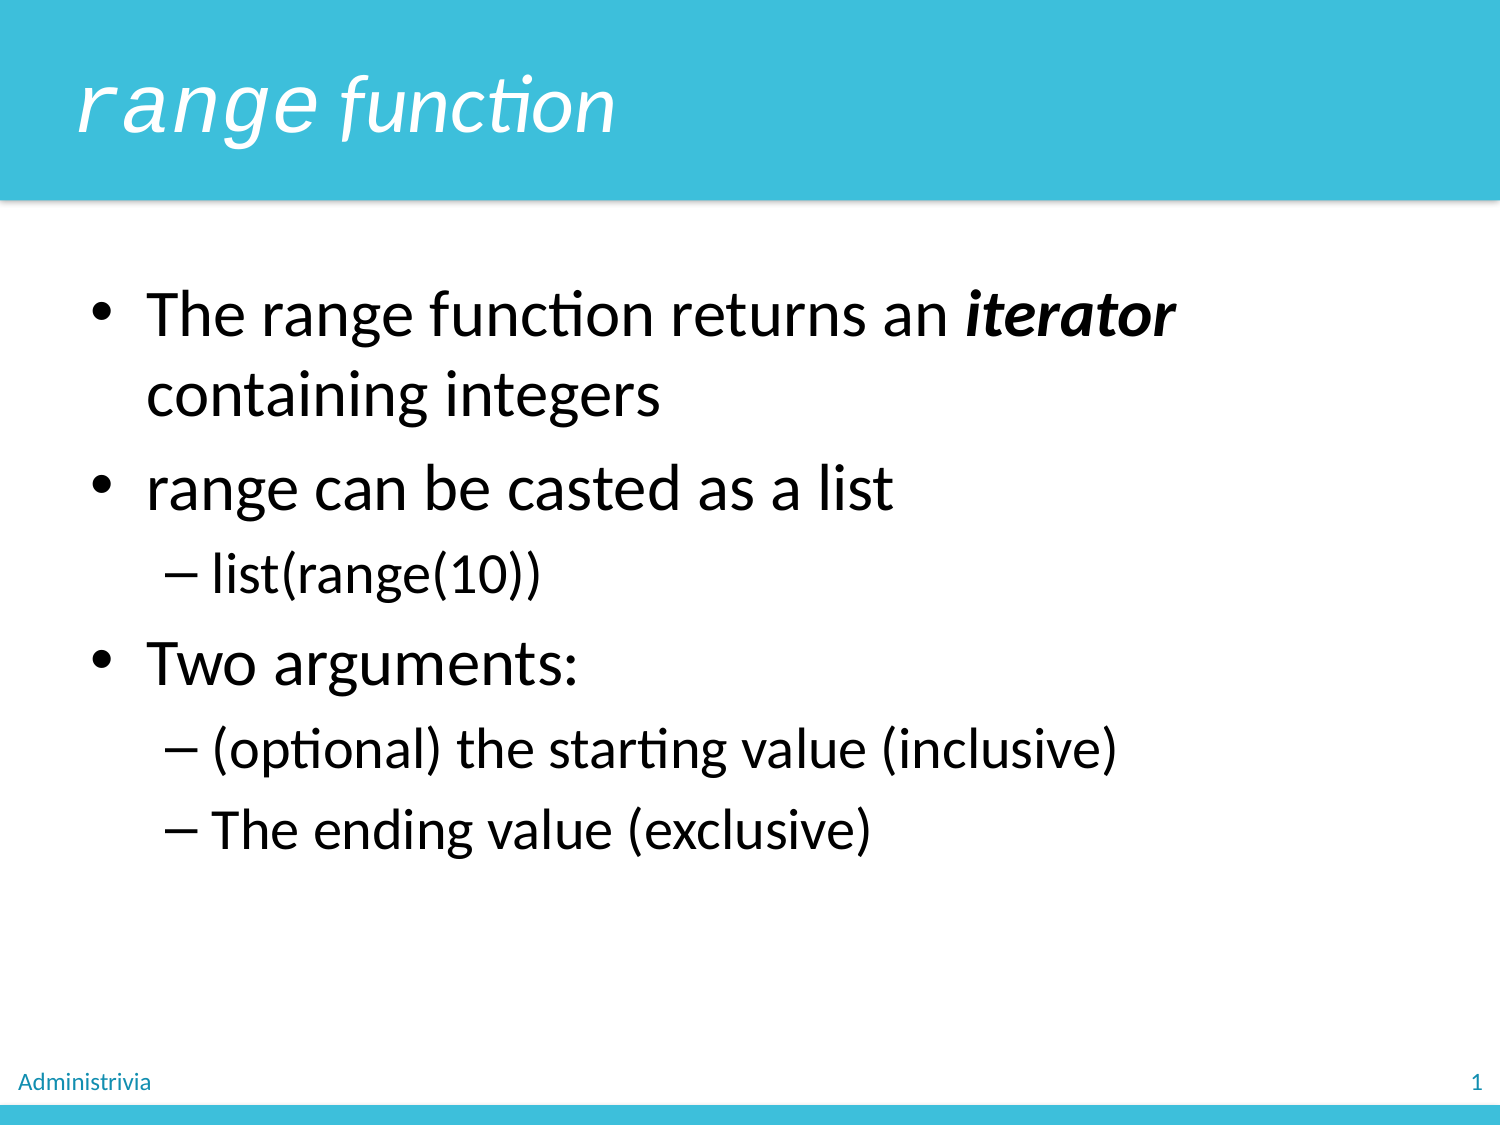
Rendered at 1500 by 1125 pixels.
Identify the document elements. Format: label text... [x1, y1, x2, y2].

list The range function returns an iterator containing integers range can be casted as a list list(range(10)) Two arguments: (optional) the starting value (inclusive) The ending value (exclusive) [75, 262, 1425, 1005]
text_box Administrivia [3, 1058, 167, 1103]
text_box range function [0, 0, 1500, 201]
text_box [0, 1104, 1500, 1125]
text_box 1 [1455, 1058, 1498, 1104]
